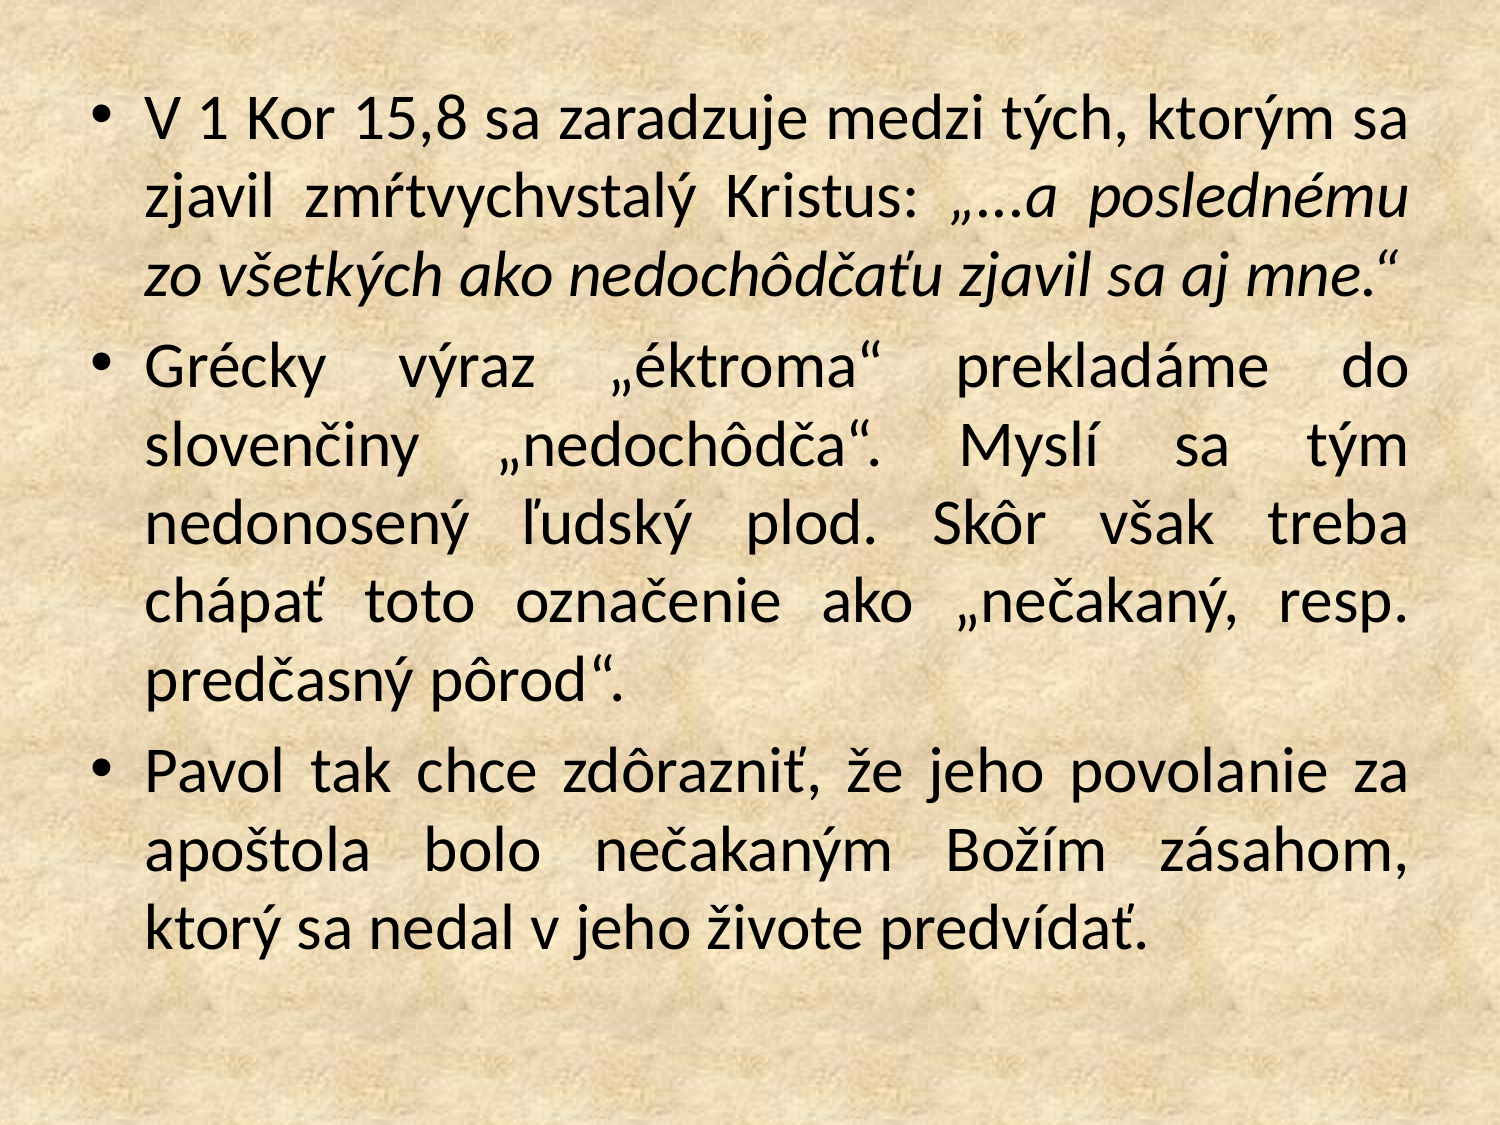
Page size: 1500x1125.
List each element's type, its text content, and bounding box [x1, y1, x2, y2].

picture [0, 0, 1500, 1125]
list V 1 Kor 15,8 sa zaradzuje medzi tých, ktorým sa zjavil zmŕtvychvstalý Kristus: „...a poslednému zo všetkých ako nedochôdčaťu zjavil sa aj mne.“ Grécky výraz „éktroma“ prekladáme do slovenčiny „nedochôdča“. Myslí sa tým nedonosený ľudský plod. Skôr však treba chápať toto označenie ako „nečakaný, resp. predčasný pôrod“. Pavol tak chce zdôrazniť, že jeho povolanie za apoštola bolo nečakaným Božím zásahom, ktorý sa nedal v jeho živote predvídať. [75, 66, 1425, 1047]
